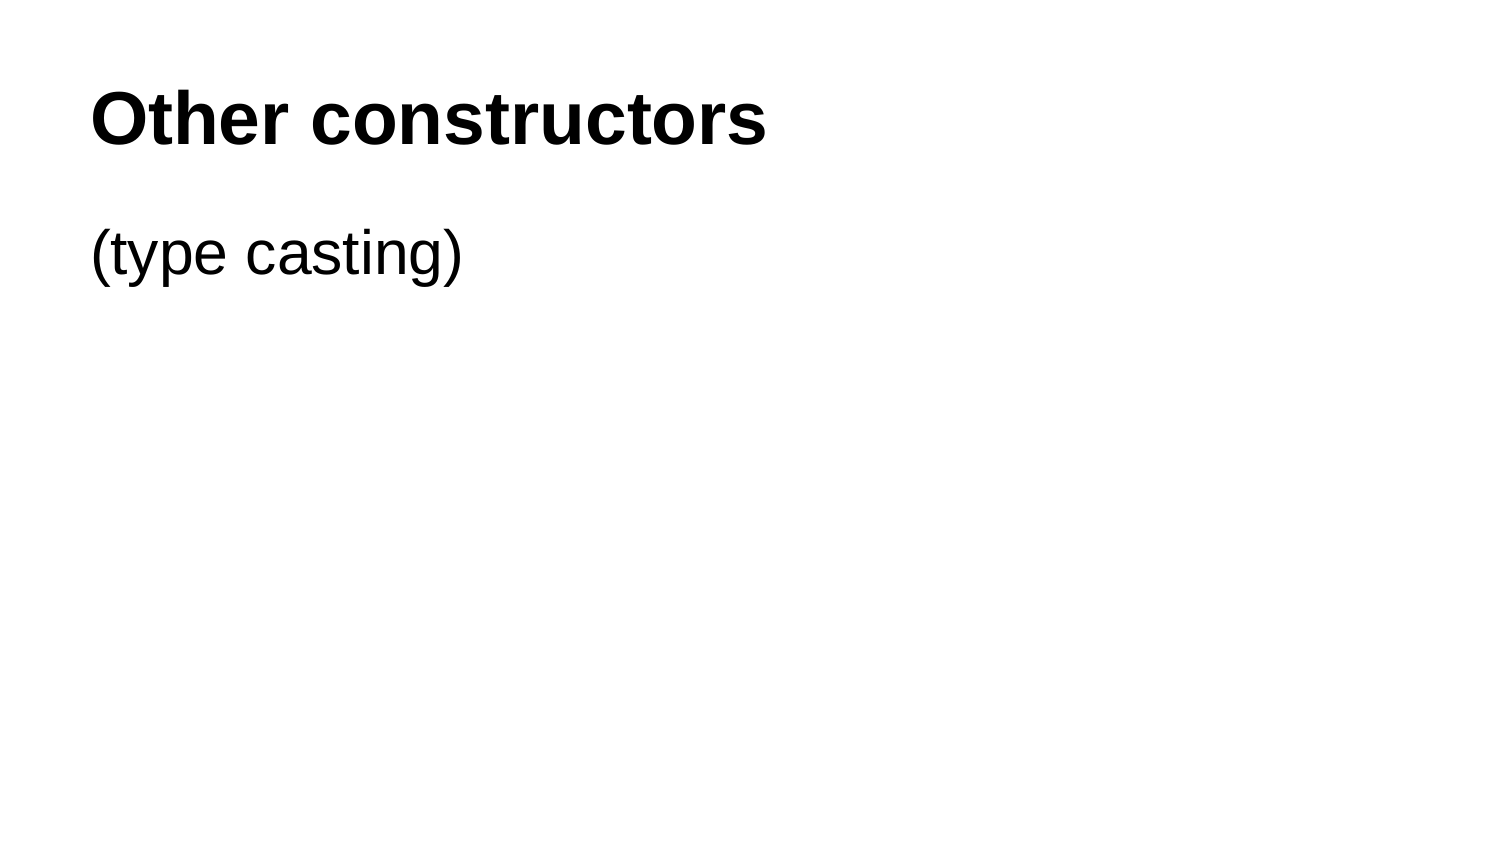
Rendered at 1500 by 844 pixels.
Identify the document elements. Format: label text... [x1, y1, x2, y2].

list (type casting) [75, 196, 1425, 808]
title Other constructors [75, 33, 1425, 175]
